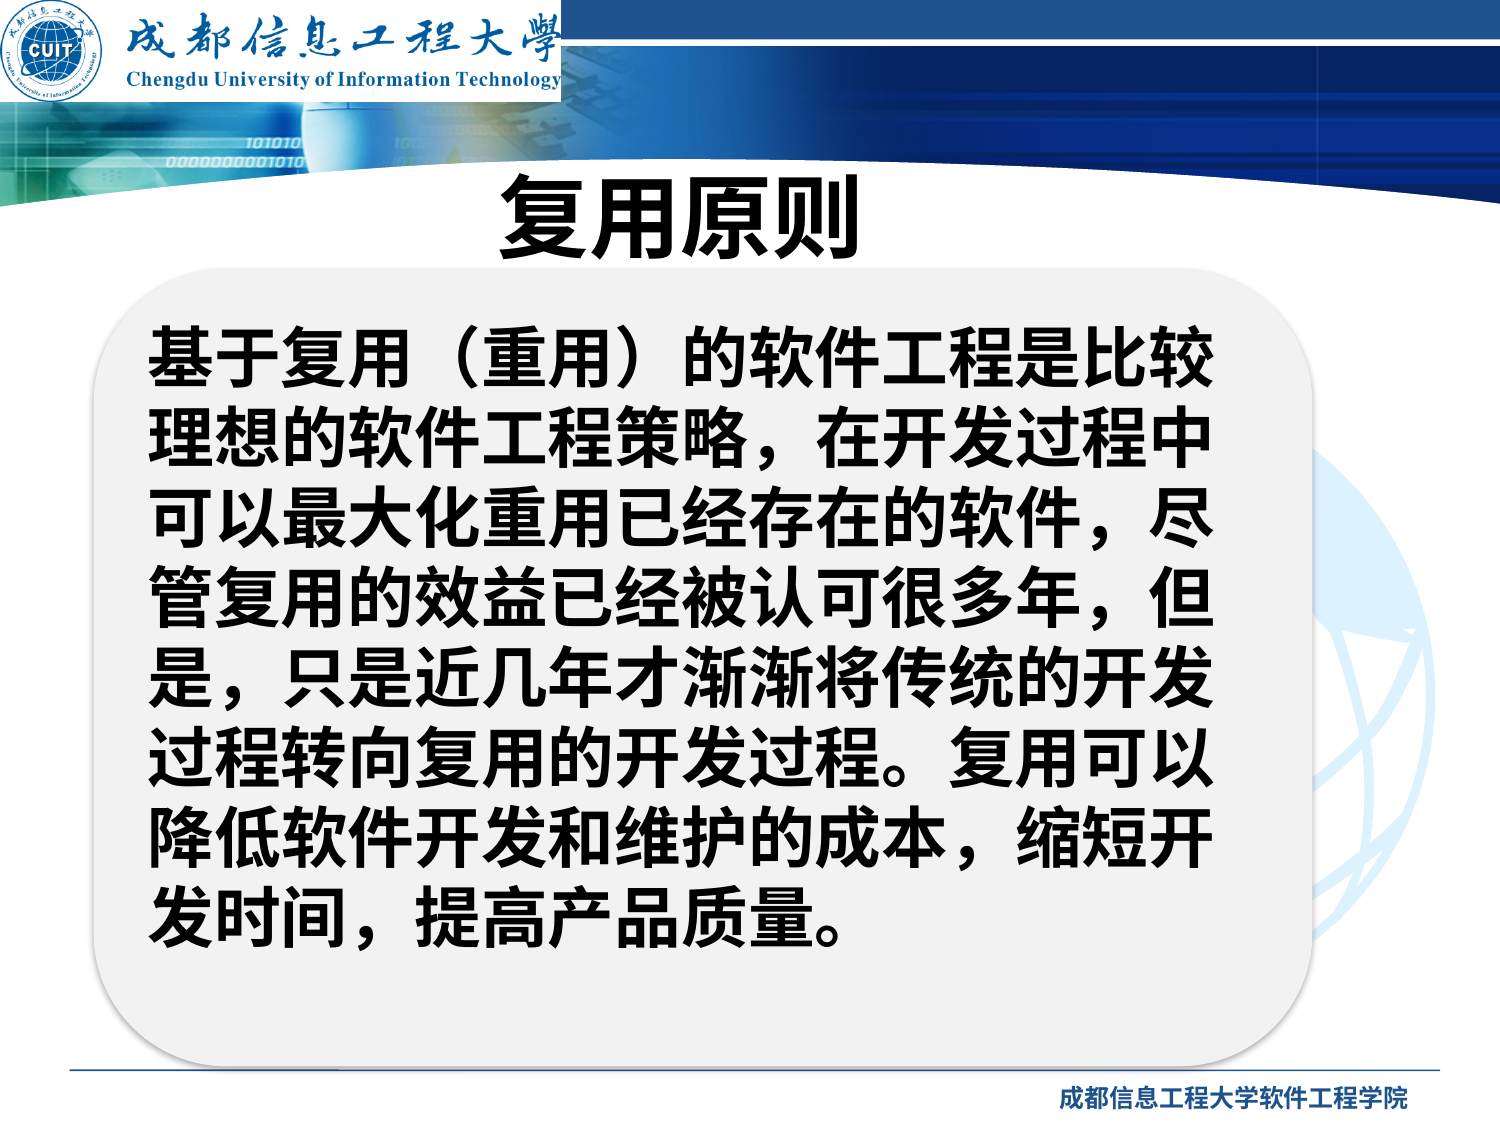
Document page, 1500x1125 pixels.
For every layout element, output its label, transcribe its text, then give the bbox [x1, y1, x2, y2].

text_box 基于复用（重用）的软件工程是比较理想的软件工程策略，在开发过程中可以最大化重用已经存在的软件，尽管复用的效益已经被认可很多年，但是，只是近几年才渐渐将传统的开发过程转向复用的开发过程。复用可以降低软件开发和维护的成本，缩短开发时间，提高产品质量。 [93, 269, 1311, 1067]
text_box 复用原则 [482, 152, 880, 267]
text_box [820, 385, 1436, 1012]
picture [0, 0, 1500, 206]
